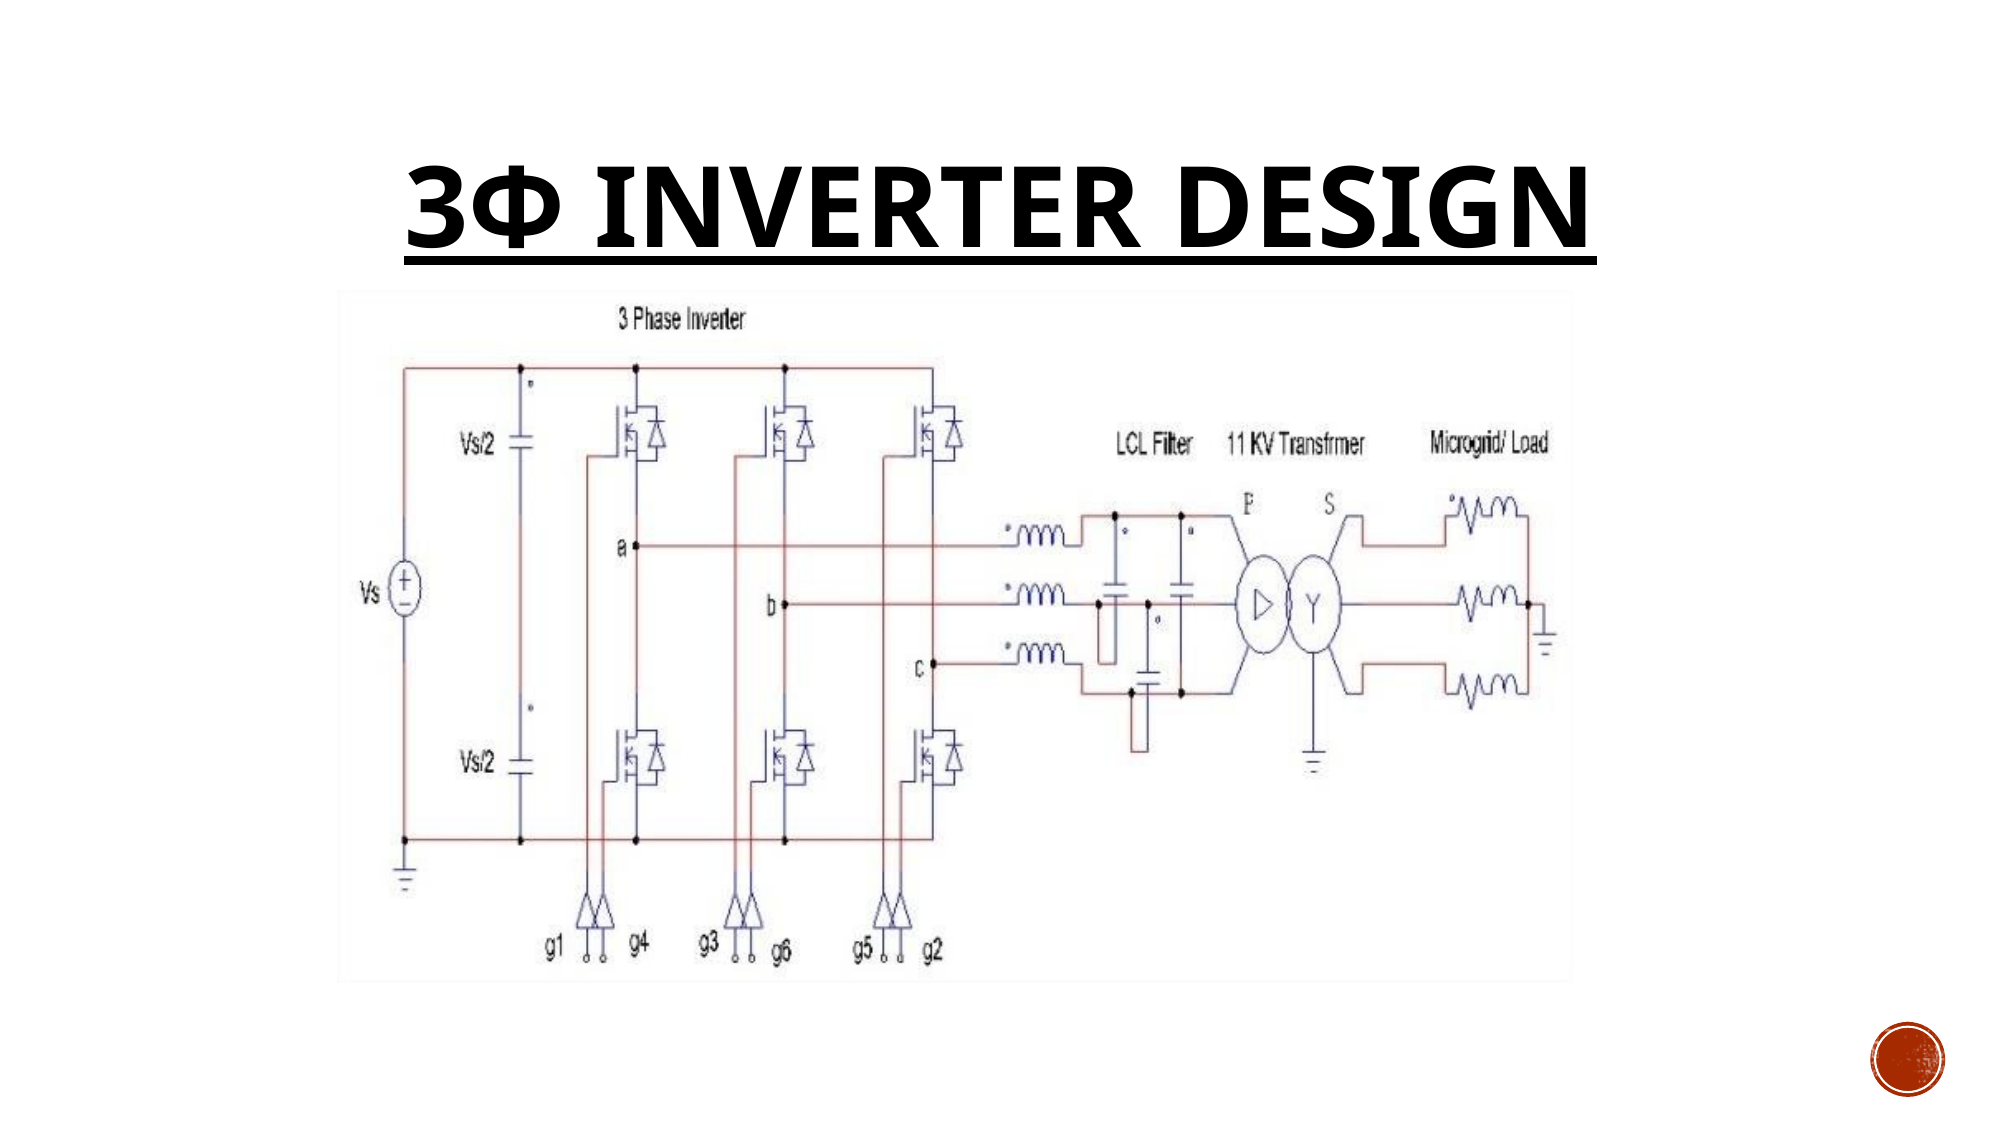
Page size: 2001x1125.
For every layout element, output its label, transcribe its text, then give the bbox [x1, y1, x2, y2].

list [340, 293, 1570, 980]
title 3Φ INVERTER design [175, 79, 1826, 344]
